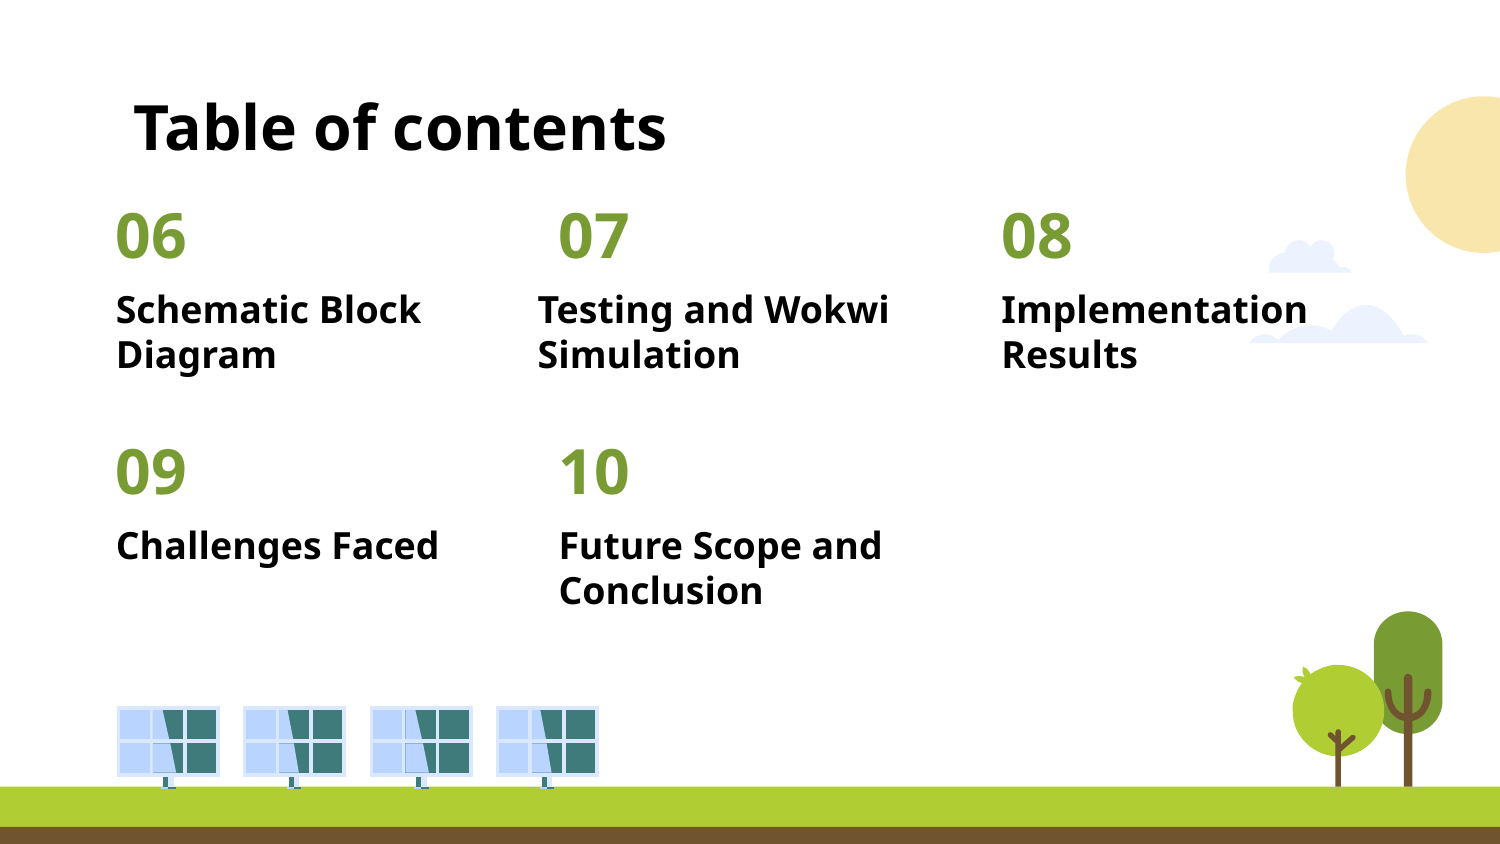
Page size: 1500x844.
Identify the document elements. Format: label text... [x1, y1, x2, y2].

title 06 [100, 192, 222, 271]
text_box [116, 705, 600, 790]
subtitle Testing and Wokwi Simulation [522, 271, 922, 393]
title 08 [986, 192, 1107, 271]
title 07 [543, 192, 665, 271]
title Table of contents [118, 72, 1382, 167]
subtitle Challenges Faced [100, 506, 479, 628]
subtitle Future Scope and Conclusion [543, 506, 922, 678]
subtitle Schematic Block Diagram [100, 271, 479, 393]
subtitle Implementation Results [986, 271, 1365, 393]
title 10 [543, 427, 665, 506]
title 09 [100, 427, 222, 506]
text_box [1292, 664, 1385, 787]
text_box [1248, 239, 1429, 344]
